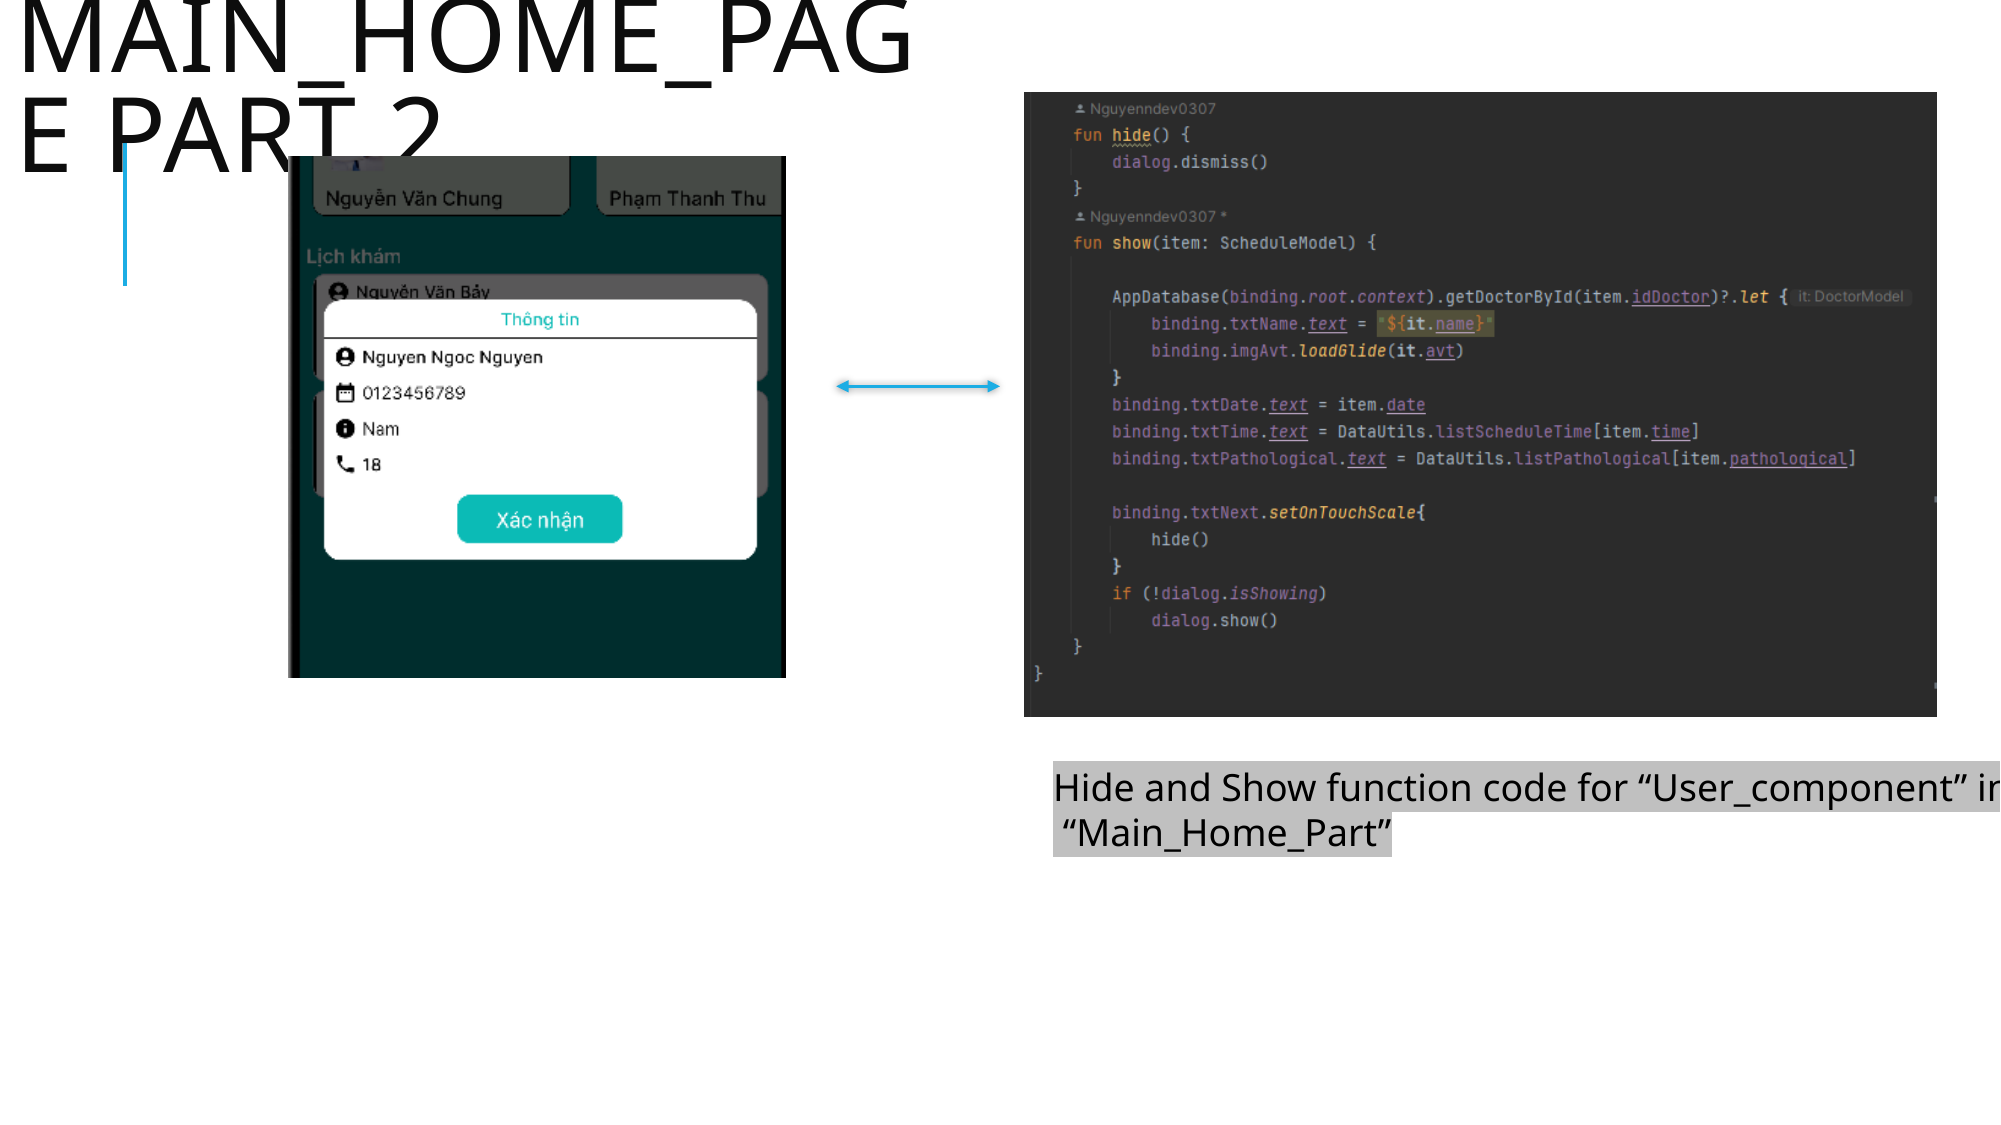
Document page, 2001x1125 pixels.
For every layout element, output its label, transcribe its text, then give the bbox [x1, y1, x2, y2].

title Main_Home_page Part 2 [0, 0, 976, 185]
text_box Hide and Show function code for “User_component” in “Main_Home_Part” [1038, 756, 2000, 862]
picture [1024, 92, 1937, 717]
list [288, 156, 786, 678]
